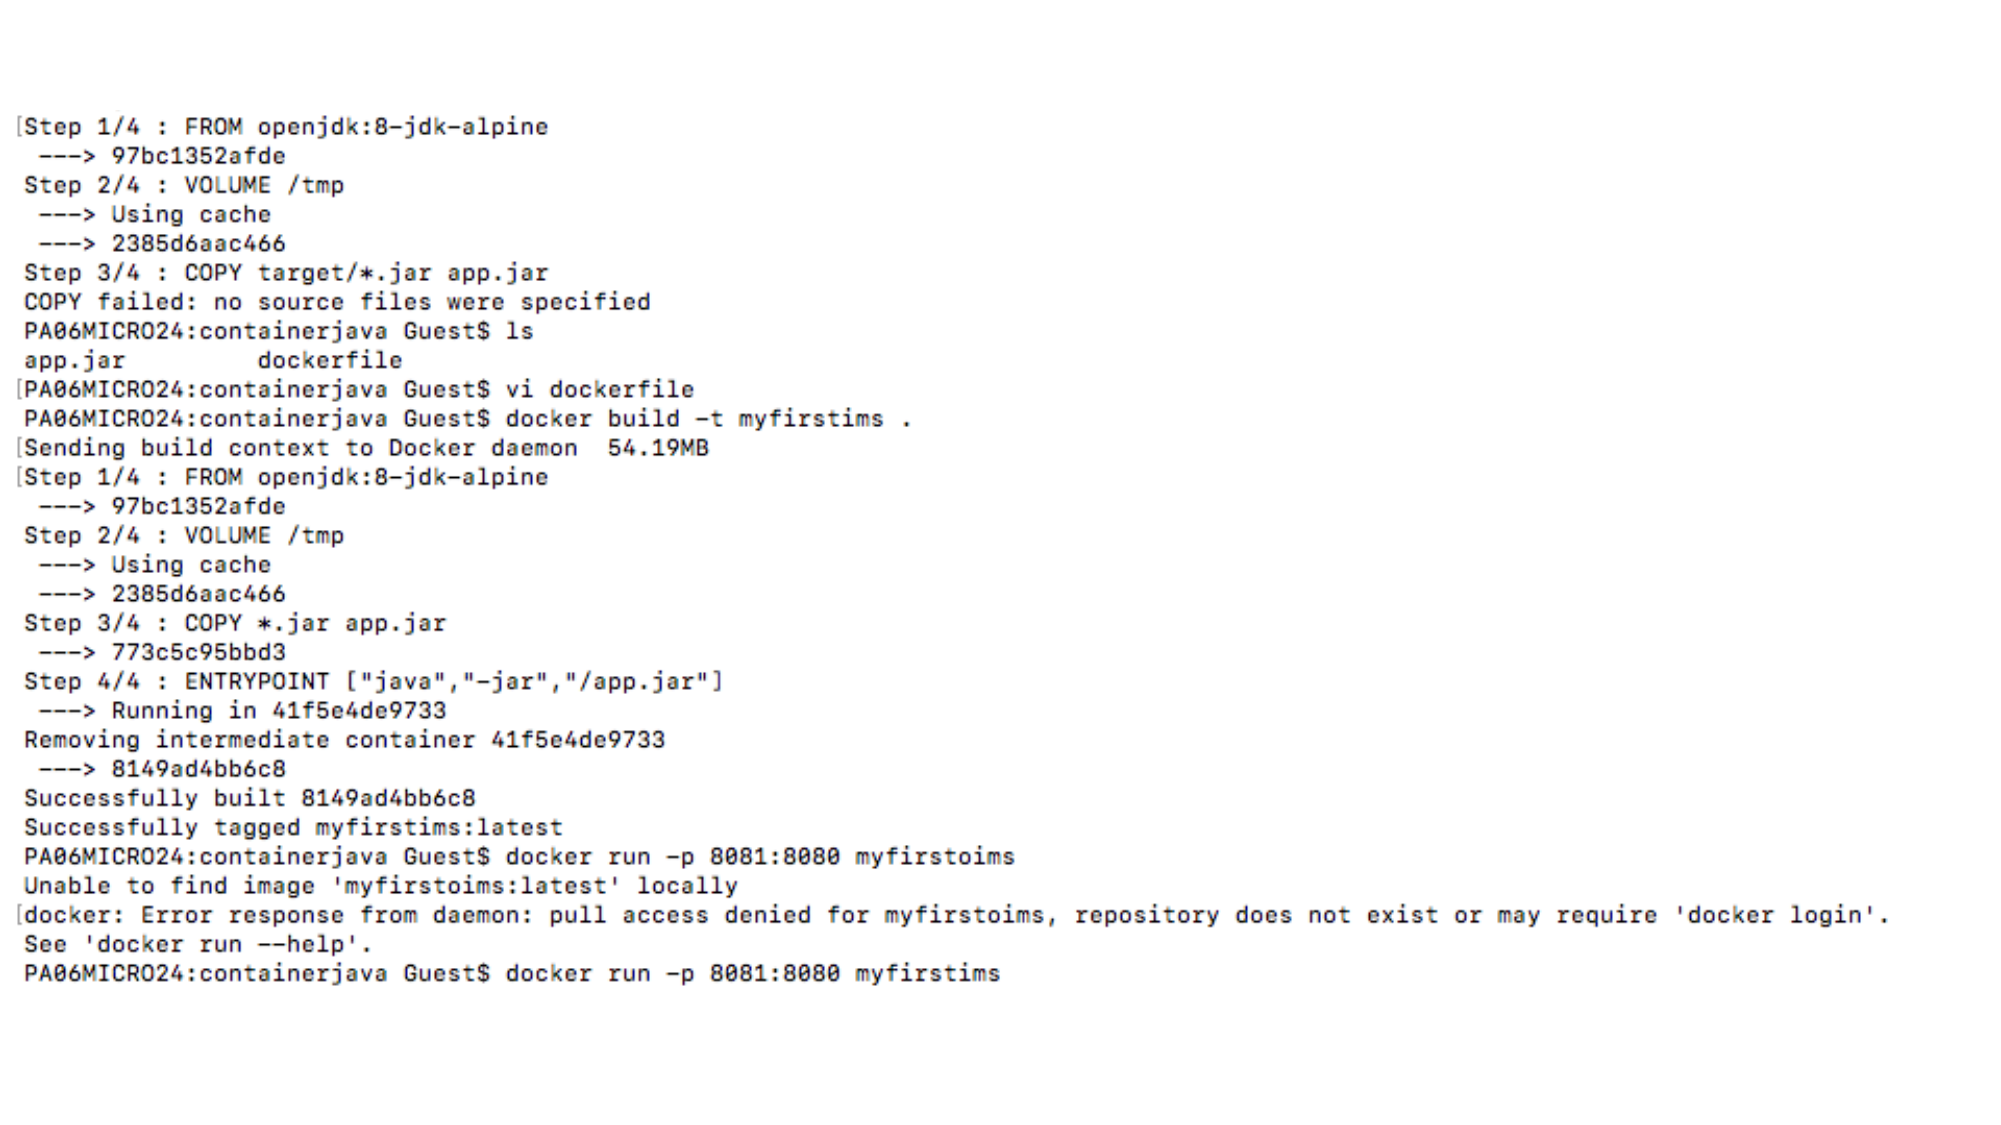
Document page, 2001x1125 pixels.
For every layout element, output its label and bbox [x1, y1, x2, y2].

picture [14, 110, 1986, 1015]
